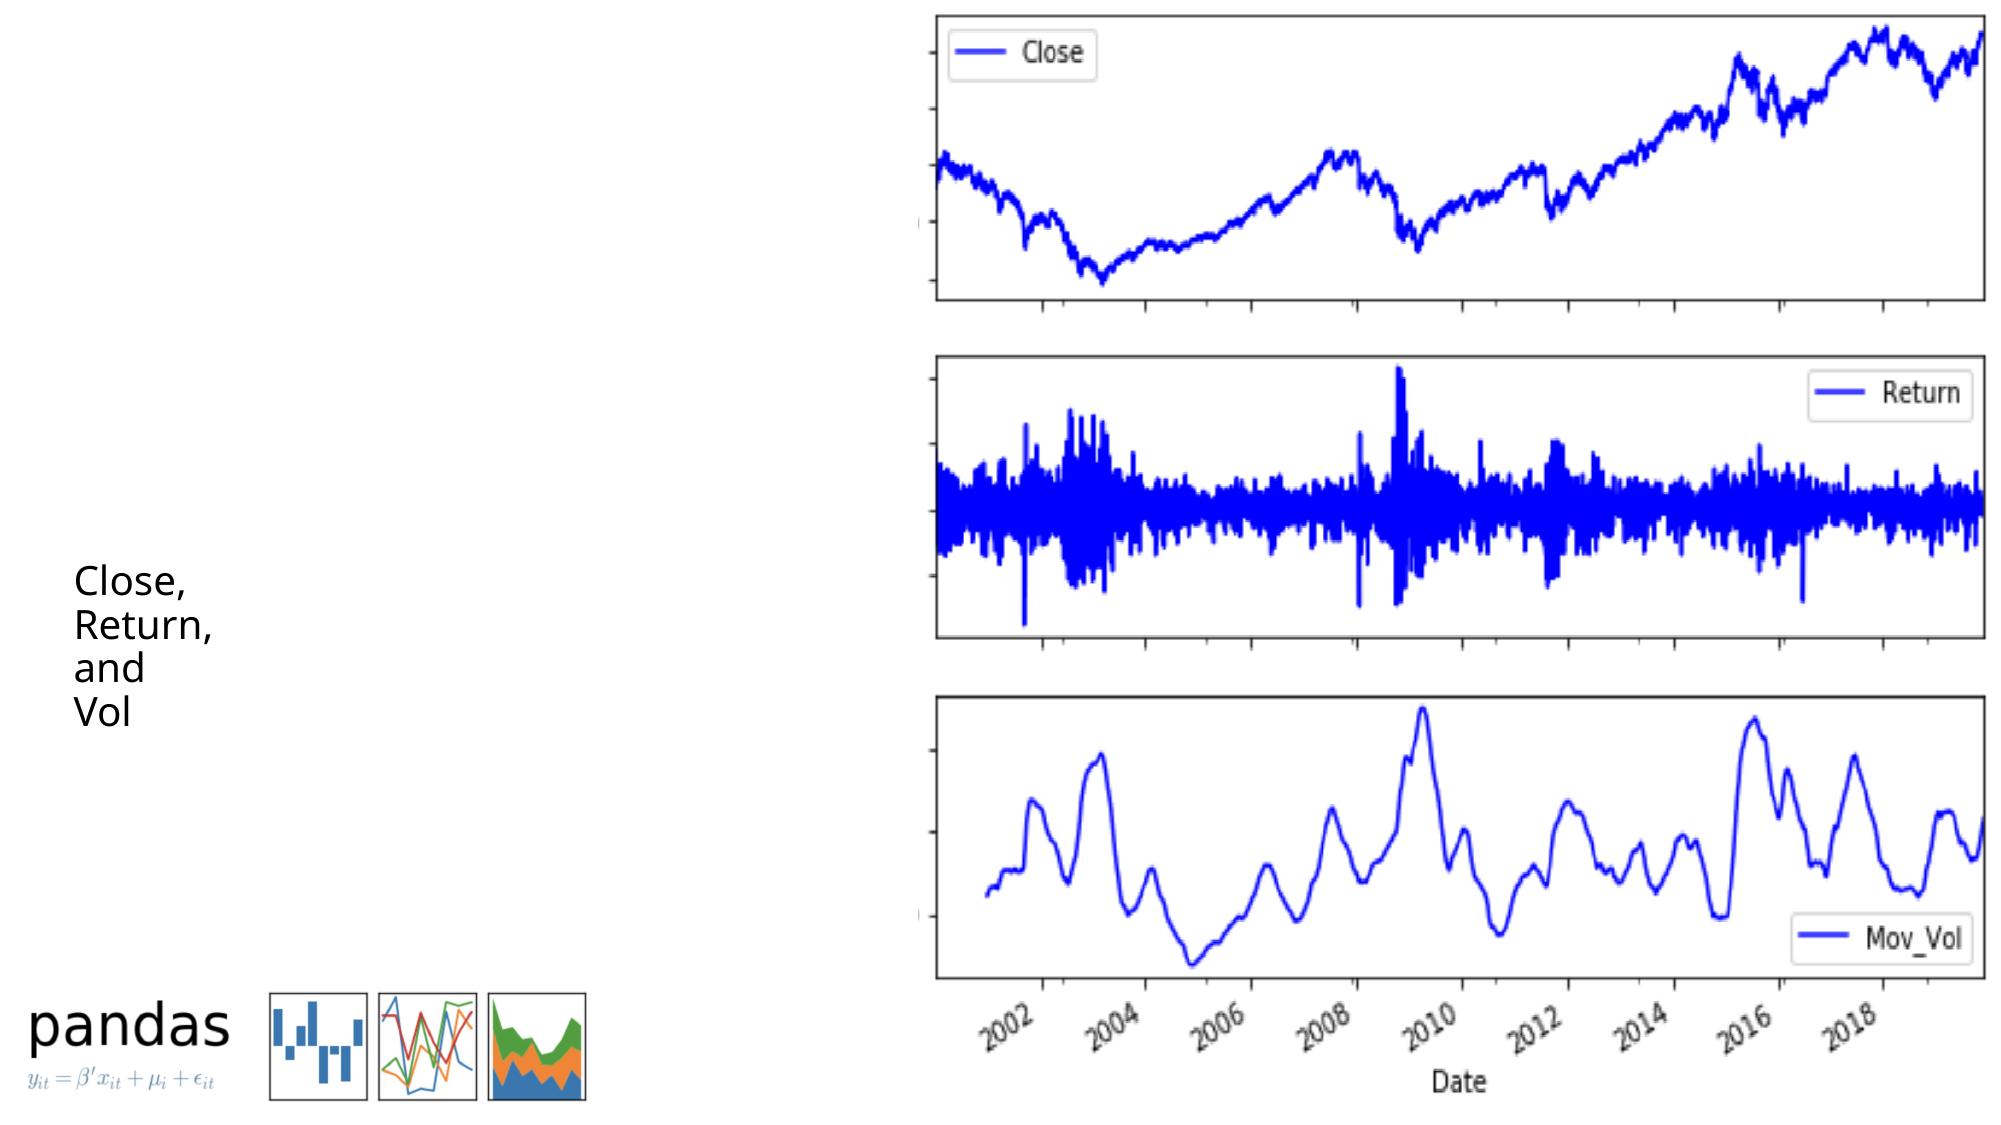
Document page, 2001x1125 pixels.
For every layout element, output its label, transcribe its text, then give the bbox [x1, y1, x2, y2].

title Close, Return, and Vol [58, 184, 918, 743]
picture [18, 984, 594, 1111]
picture [918, 0, 2000, 1111]
